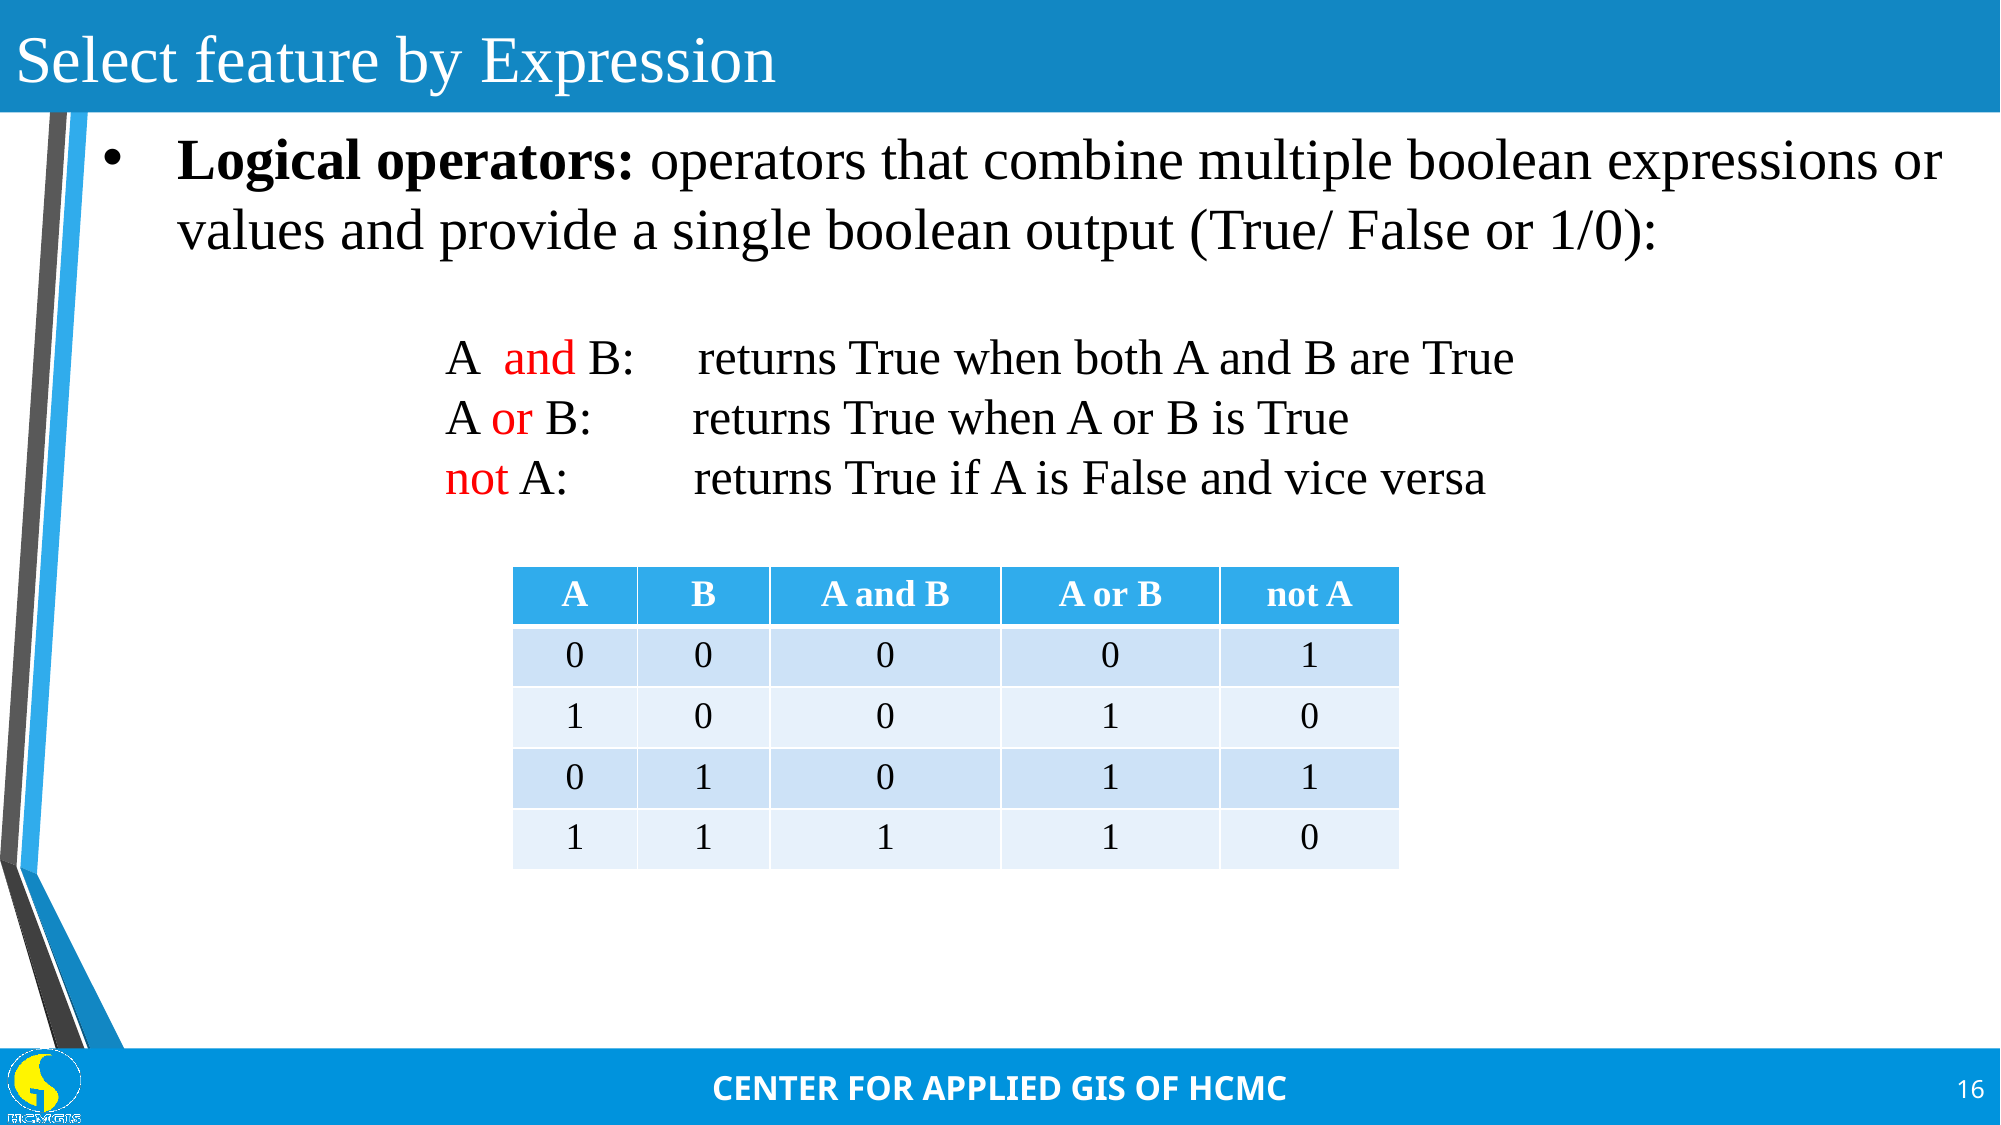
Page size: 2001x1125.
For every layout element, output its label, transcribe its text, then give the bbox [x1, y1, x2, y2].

table_cell 0 [513, 629, 637, 686]
table_cell 1 [638, 810, 769, 869]
table_cell 0 [638, 629, 769, 686]
table_cell 1 [1002, 749, 1219, 808]
table_cell 1 [1002, 810, 1219, 869]
table_cell 1 [1221, 749, 1399, 808]
table_cell 0 [1221, 810, 1399, 869]
slide_number 16 [1899, 1060, 2000, 1121]
table_cell 0 [513, 749, 637, 808]
table_header A [513, 567, 637, 624]
table_header B [638, 567, 769, 624]
table_cell 0 [771, 749, 1000, 808]
picture [15, 1055, 58, 1110]
text_box Logical operators: operators that combine multiple boolean expressions or values and provide a single boolean output (True/ False or 1/0): [87, 114, 1999, 339]
table_header A or B [1002, 567, 1219, 624]
table_cell 1 [513, 688, 637, 747]
table_cell 0 [1002, 629, 1219, 686]
table_cell 1 [638, 749, 769, 808]
table_cell 1 [771, 810, 1000, 869]
table_cell 0 [771, 688, 1000, 747]
table_header not A [1221, 567, 1399, 624]
table_cell 0 [771, 629, 1000, 686]
table_cell 1 [513, 810, 637, 869]
text_box A and B: returns True when both A and B are True A or B: returns True when A or B is True not A: returns True if A is False and vice versa [430, 317, 1656, 513]
title Select feature by Expression [0, 0, 2000, 113]
table_cell 1 [1221, 629, 1399, 686]
table_header A and B [771, 567, 1000, 624]
table_cell 0 [638, 688, 769, 747]
table_cell 1 [1002, 688, 1219, 747]
table_cell 0 [1221, 688, 1399, 747]
